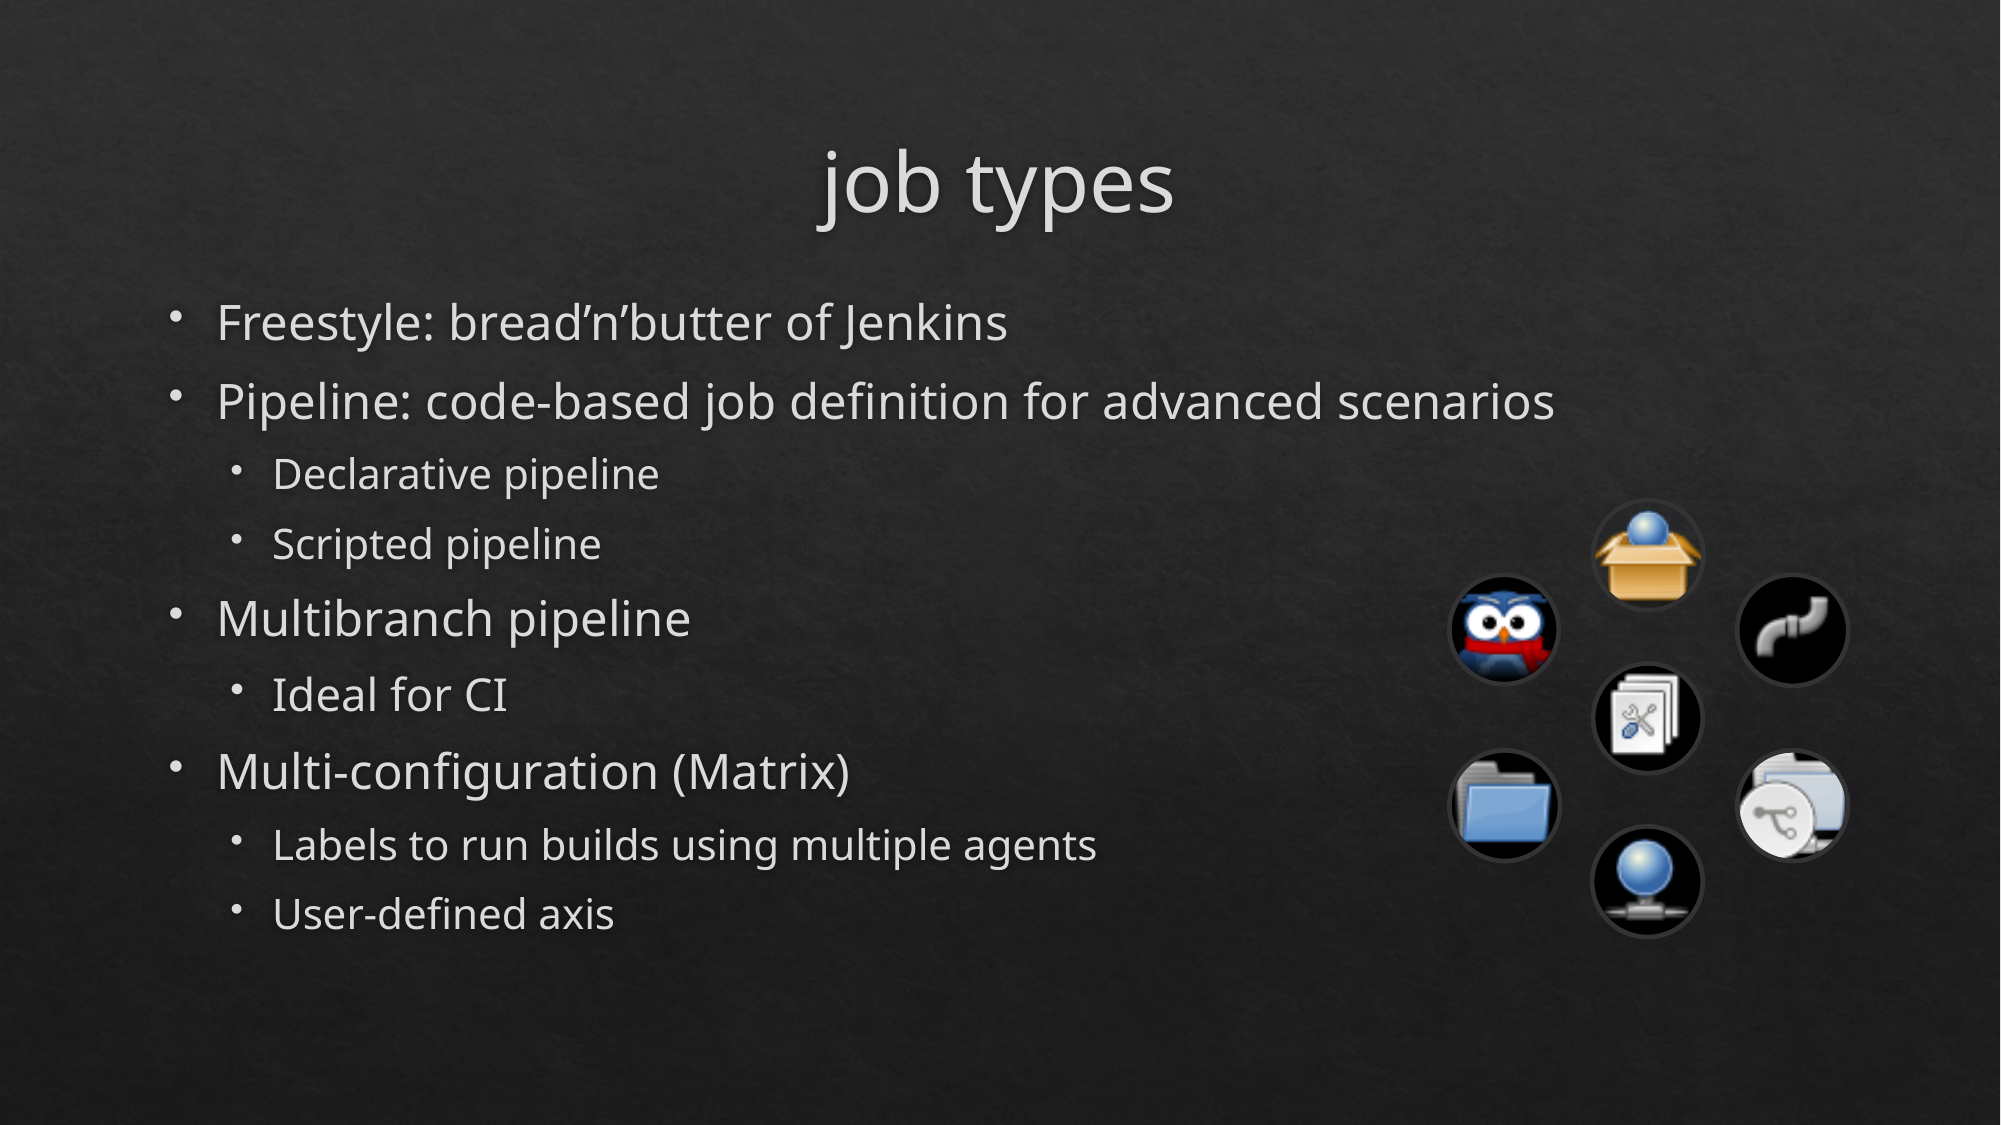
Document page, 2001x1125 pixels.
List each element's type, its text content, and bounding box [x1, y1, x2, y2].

picture [1449, 750, 1561, 862]
picture [1736, 574, 1849, 687]
picture [1736, 750, 1849, 862]
title job types [149, 99, 1849, 260]
picture [1449, 574, 1559, 685]
picture [1591, 826, 1704, 938]
list Freestyle: bread’n’butter of Jenkins Pipeline: code-based job definition for advanced scenarios Declarative pipeline Scripted pipeline Multibranch pipeline Ideal for CI Multi-configuration (Matrix) Labels to run builds using multiple agents User-defined axis [149, 284, 1849, 950]
picture [1592, 499, 1704, 611]
picture [1592, 663, 1704, 774]
